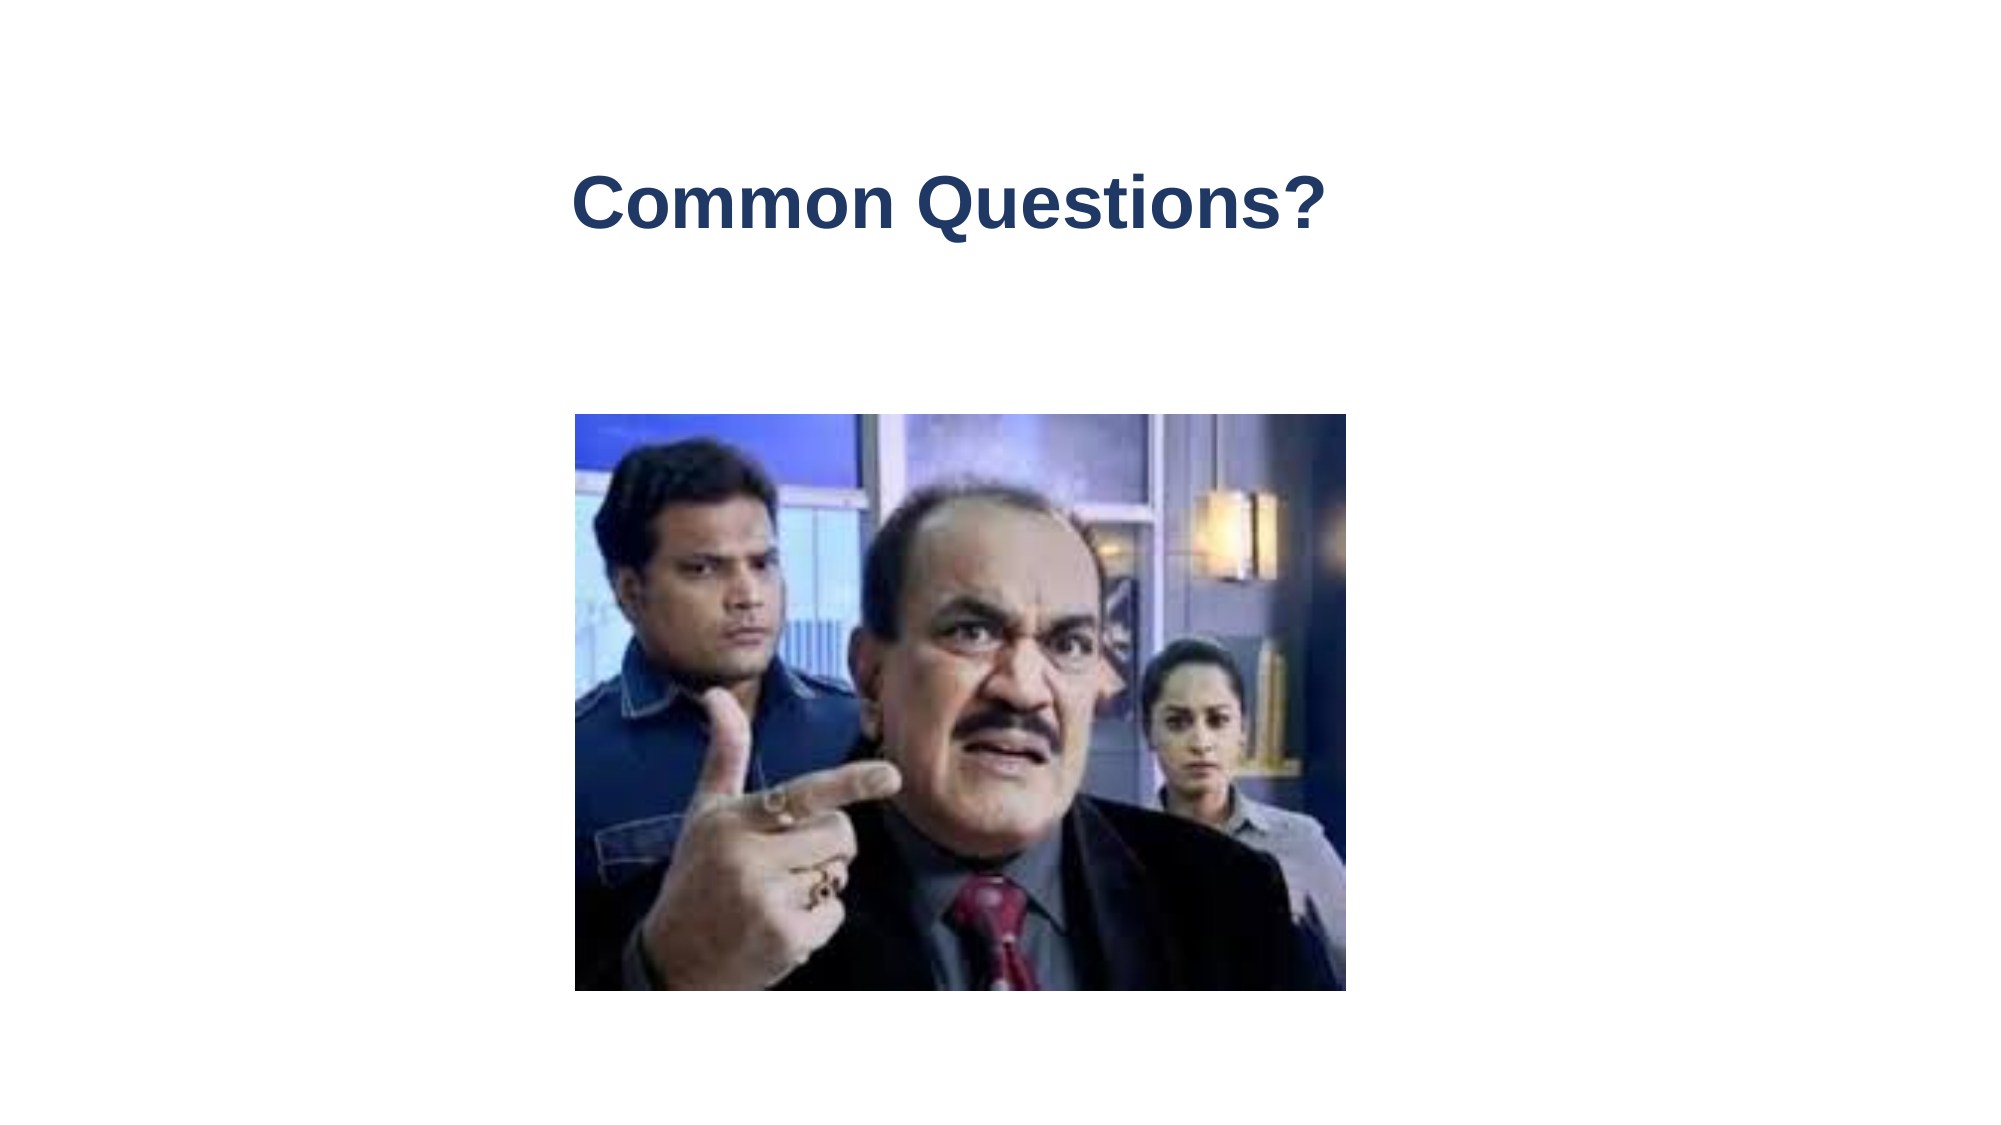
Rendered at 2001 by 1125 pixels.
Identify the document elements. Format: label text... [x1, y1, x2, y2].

title Common Questions? [98, 89, 1823, 307]
picture [575, 414, 1346, 991]
